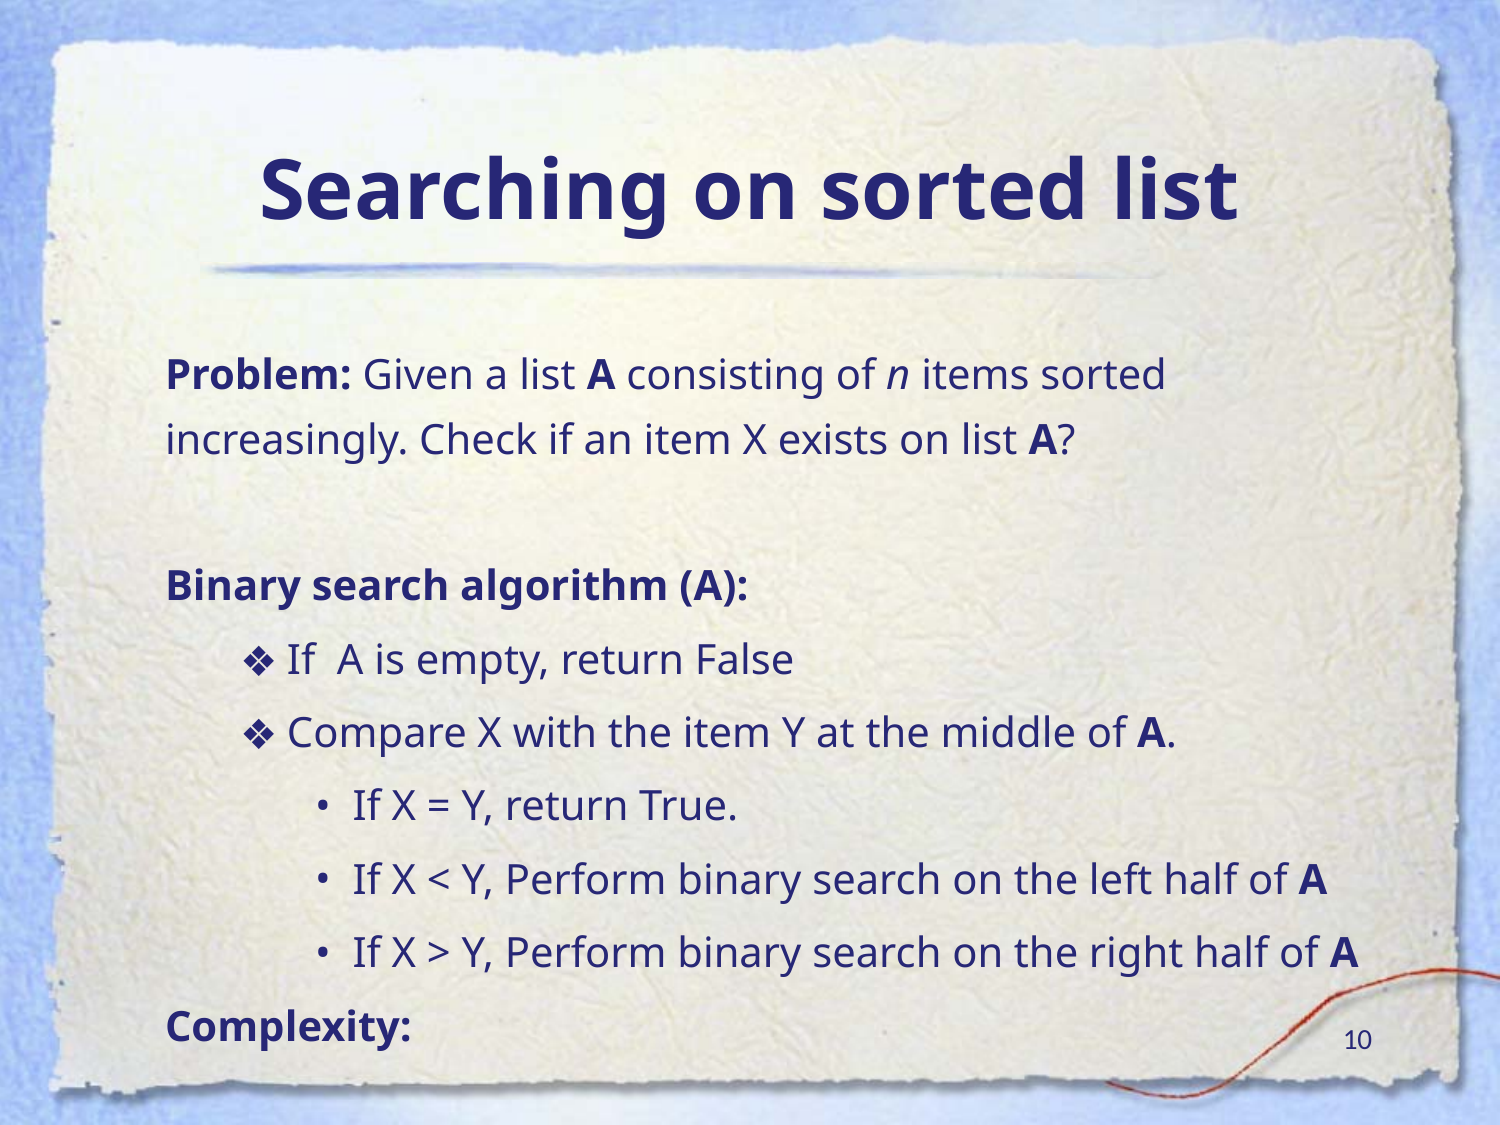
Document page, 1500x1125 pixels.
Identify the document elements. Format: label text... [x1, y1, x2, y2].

slide_number ‹#› [1074, 1012, 1388, 1088]
list Problem: Given a list A consisting of n items sorted increasingly. Check if an item X exists on list A? Binary search algorithm (A): If A is empty, return False Compare X with the item Y at the middle of A. If X = Y, return True. If X < Y, Perform binary search on the left half of A If X > Y, Perform binary search on the right half of A Complexity: [150, 324, 1388, 1100]
title Searching on sorted list [112, 80, 1388, 244]
picture [0, 0, 1500, 1125]
